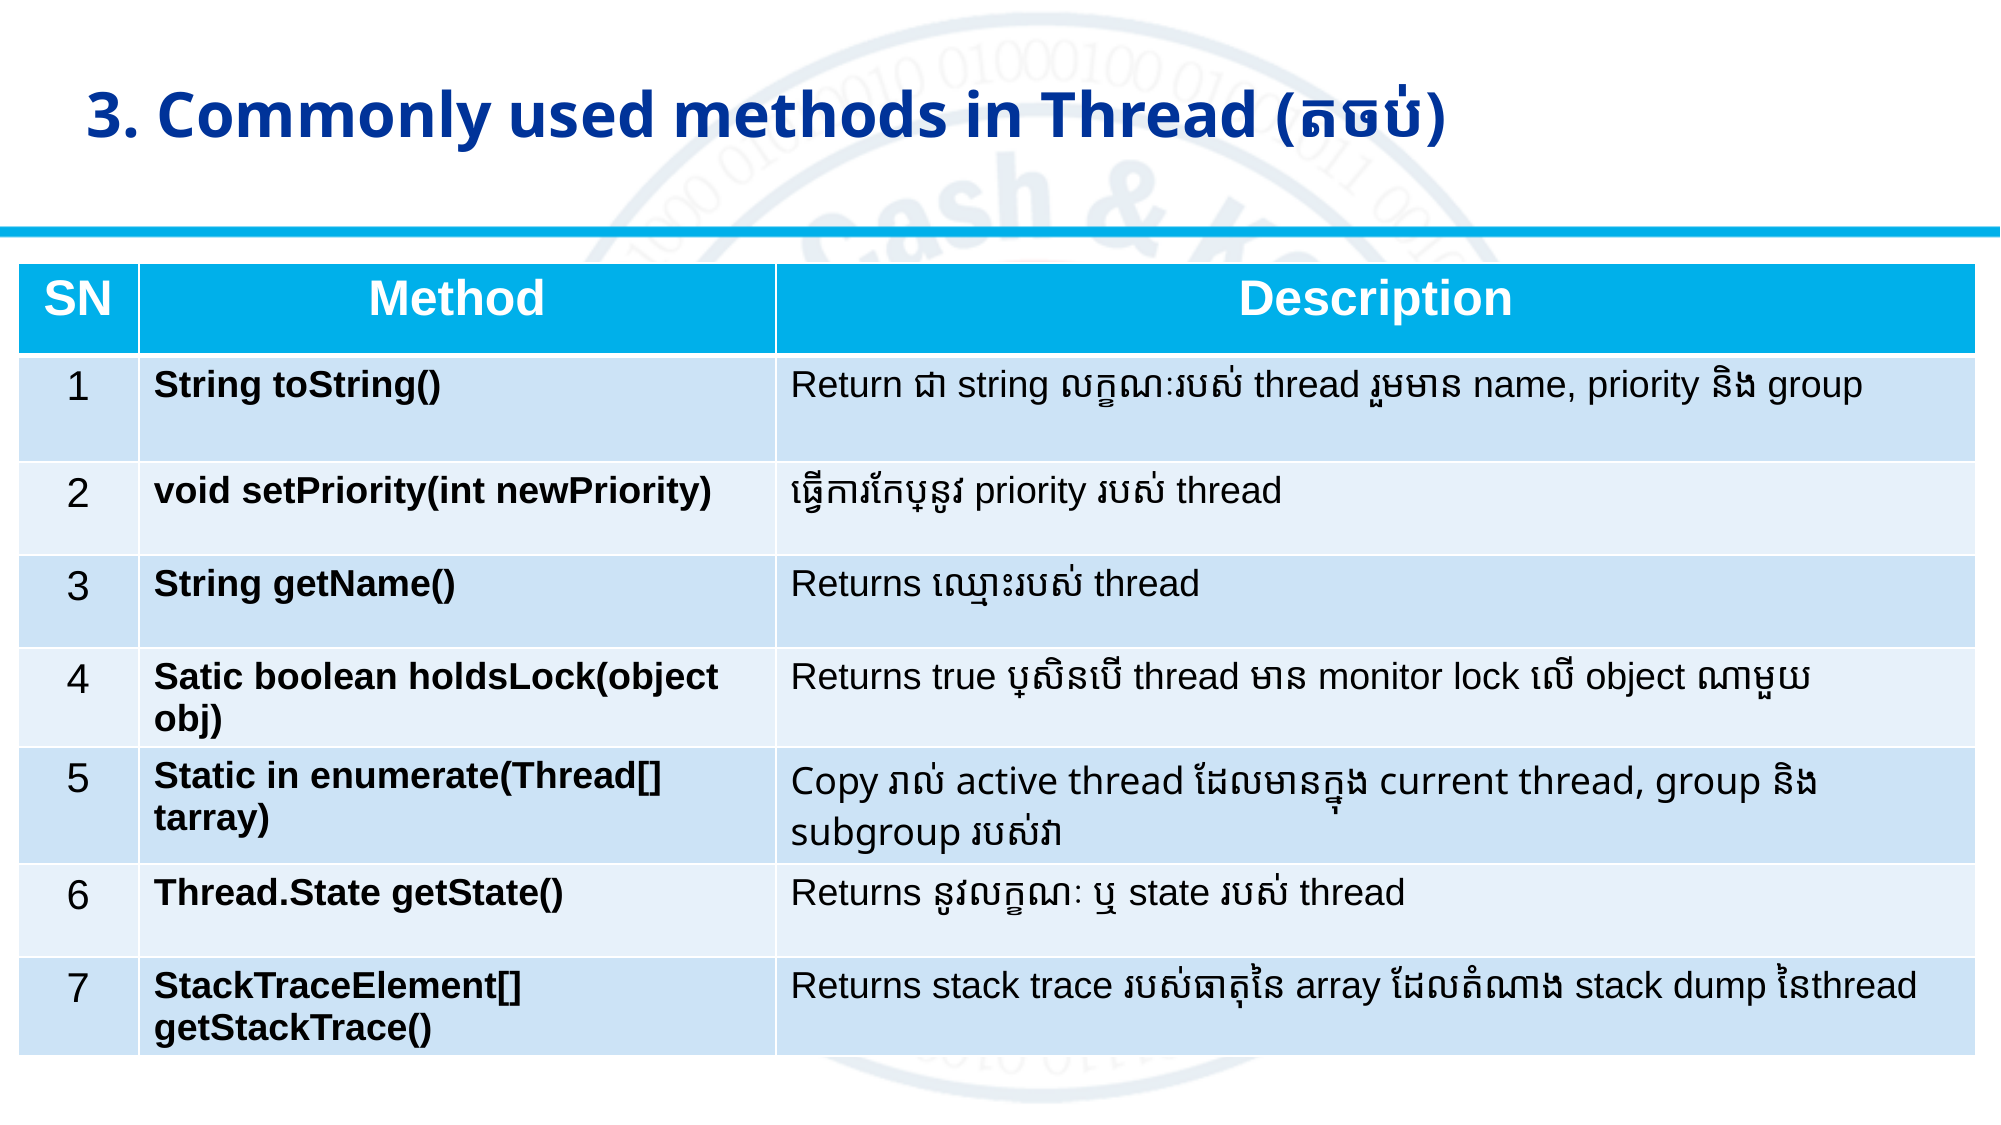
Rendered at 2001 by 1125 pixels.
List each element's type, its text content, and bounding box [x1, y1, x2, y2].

table_cell Copy រាល់ active thread ដែលមានក្នុង current thread, group និង subgroup របស់វា [777, 748, 1975, 863]
table_cell Returns true ប្រសិនបើ thread មាន monitor lock លើ object ណាមួយ [777, 649, 1975, 746]
table_cell 4 [19, 649, 138, 746]
table_header SN [19, 264, 138, 353]
picture [0, 237, 2000, 1125]
table_cell Thread.State getState() [140, 865, 775, 956]
table_cell 3 [19, 556, 138, 647]
table_cell Satic boolean holdsLock(object obj) [140, 649, 775, 746]
table_header Method [140, 264, 775, 353]
table_cell void setPriority(int newPriority) [140, 463, 775, 554]
table_cell 5 [19, 748, 138, 863]
title 3. Commonly used methods in Thread (តចប់) [71, 58, 1619, 184]
table_cell 2 [19, 463, 138, 554]
table_cell String getName() [140, 556, 775, 647]
table_cell 6 [19, 865, 138, 956]
table_header Description [777, 264, 1975, 353]
picture [0, 0, 2000, 226]
table_cell Return ជា string លក្ខណៈរបស់ thread រួមមាន name, priority និង group [777, 358, 1975, 461]
table_cell 7 [19, 958, 138, 1055]
table_cell Returns នូវលក្ខណៈ ឬ state របស់ thread [777, 865, 1975, 956]
table_cell StackTraceElement[] getStackTrace() [140, 958, 775, 1055]
table_cell String toString() [140, 358, 775, 461]
table_cell Returns stack trace របស់ធាតុនៃ array ដែលតំណាង stack dump នៃthread [777, 958, 1975, 1055]
table_cell 1 [19, 358, 138, 461]
table_cell Returns ឈ្មោះរបស់ thread [777, 556, 1975, 647]
table_cell ធ្វើការកែប្រែនូវ priority របស់ thread [777, 463, 1975, 554]
table_cell Static in enumerate(Thread[] tarray) [140, 748, 775, 863]
